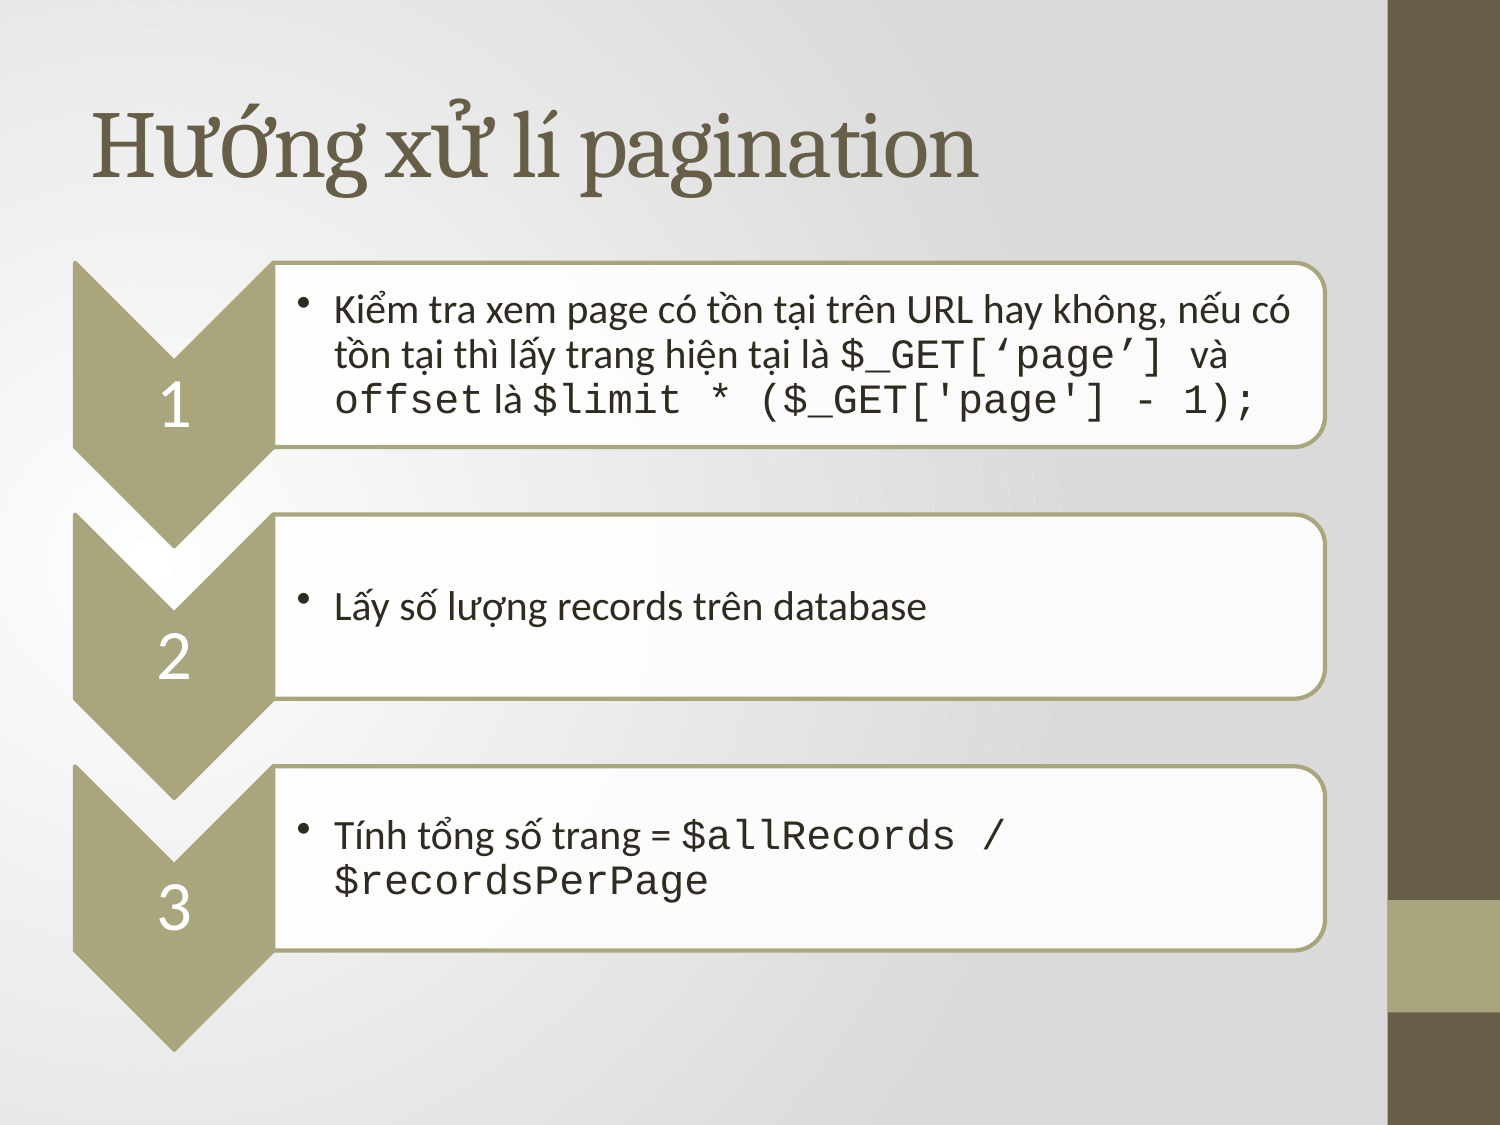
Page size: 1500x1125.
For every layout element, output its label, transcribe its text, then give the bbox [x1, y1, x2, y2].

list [74, 261, 1326, 1051]
title Hướng xử lí pagination [75, 45, 1325, 233]
